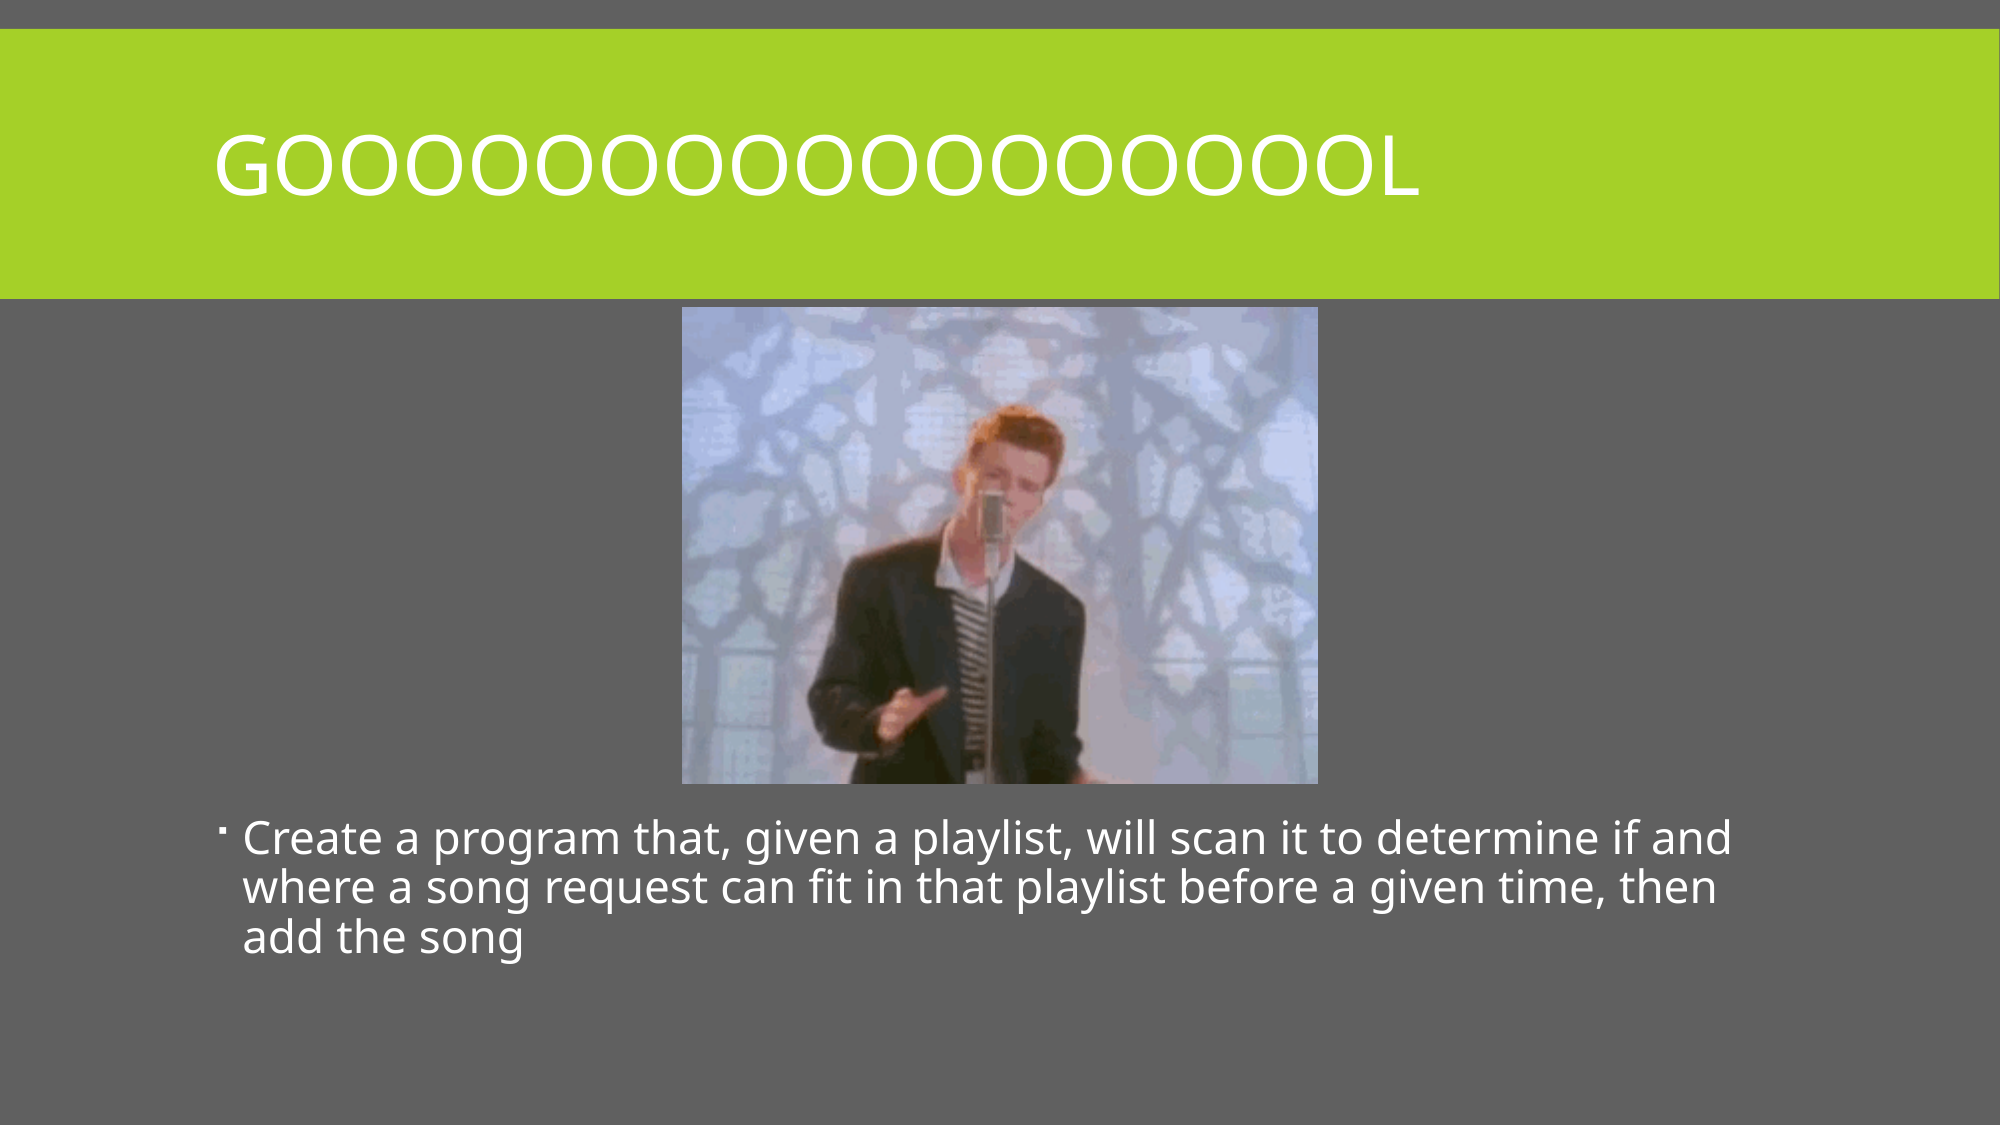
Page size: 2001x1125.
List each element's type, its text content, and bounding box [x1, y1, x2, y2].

picture [681, 307, 1318, 785]
list Create a program that, given a playlist, will scan it to determine if and where a song request can fit in that playlist before a given time, then add the song [197, 329, 1803, 1020]
title Goooooooooooooooool [197, 46, 1803, 295]
